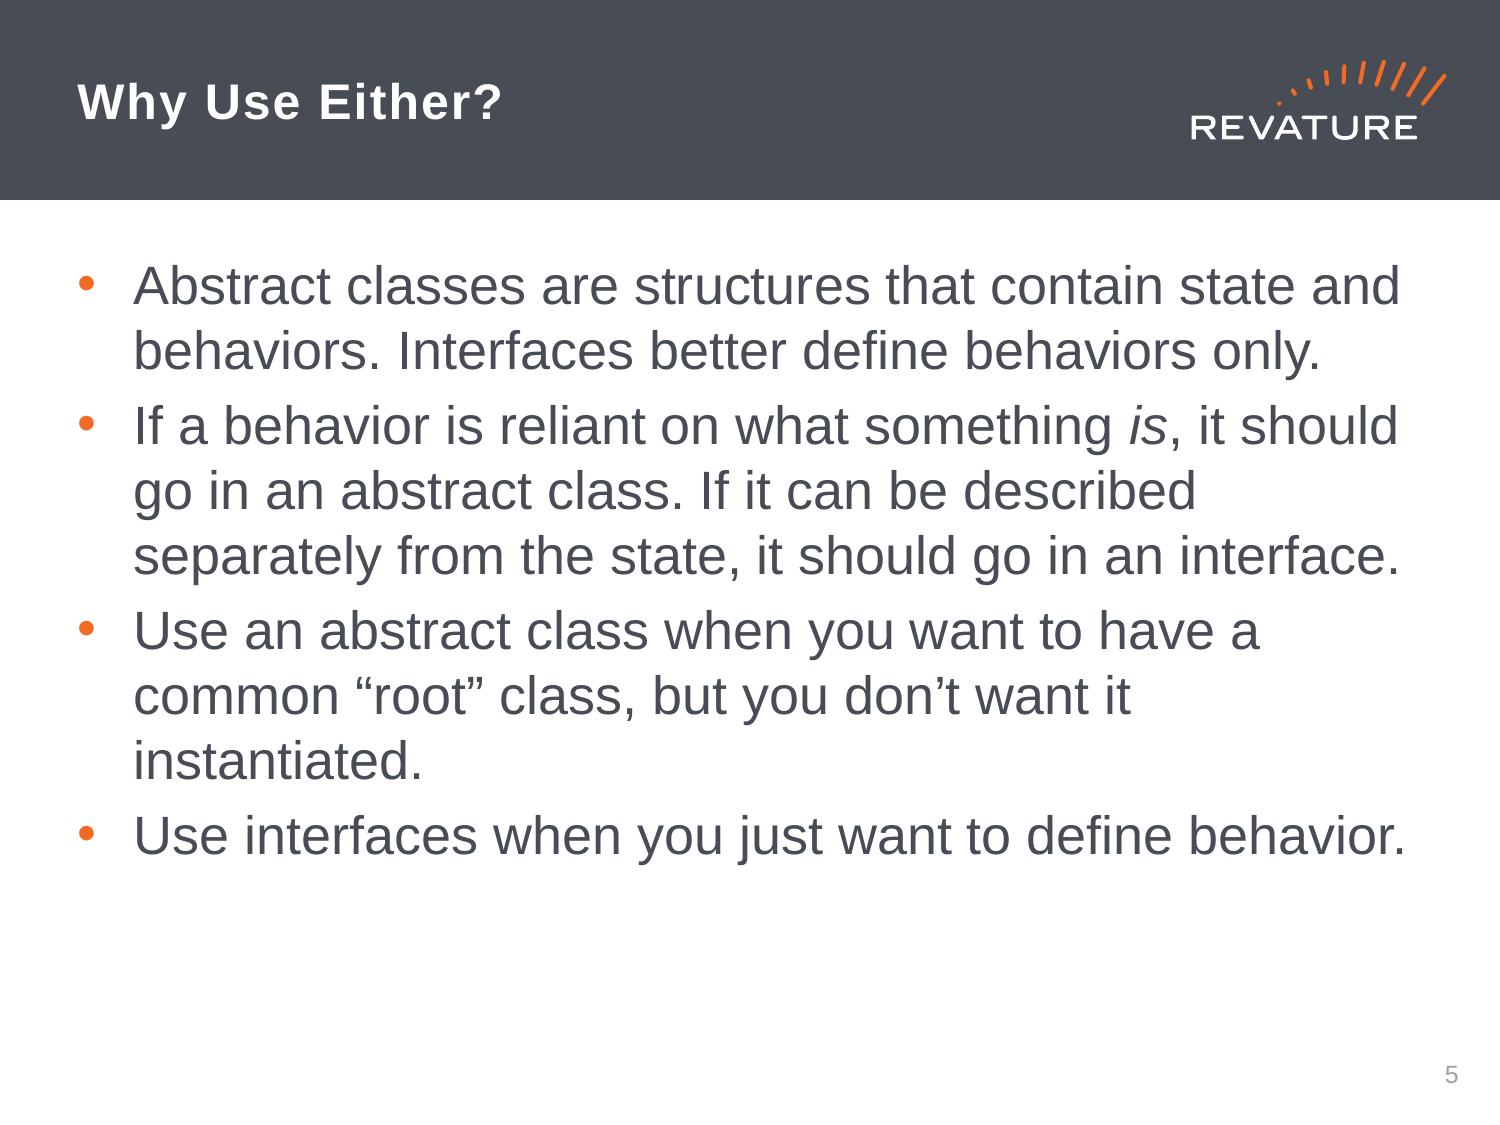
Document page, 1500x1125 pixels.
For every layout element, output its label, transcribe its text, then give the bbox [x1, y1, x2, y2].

slide_number 4 [1332, 1043, 1474, 1104]
title Why Use Either? [62, 0, 1084, 200]
list Abstract classes are structures that contain state and behaviors. Interfaces better define behaviors only. If a behavior is reliant on what something is, it should go in an abstract class. If it can be described separately from the state, it should go in an interface. Use an abstract class when you want to have a common “root” class, but you don’t want it instantiated. Use interfaces when you just want to define behavior. [62, 243, 1438, 986]
